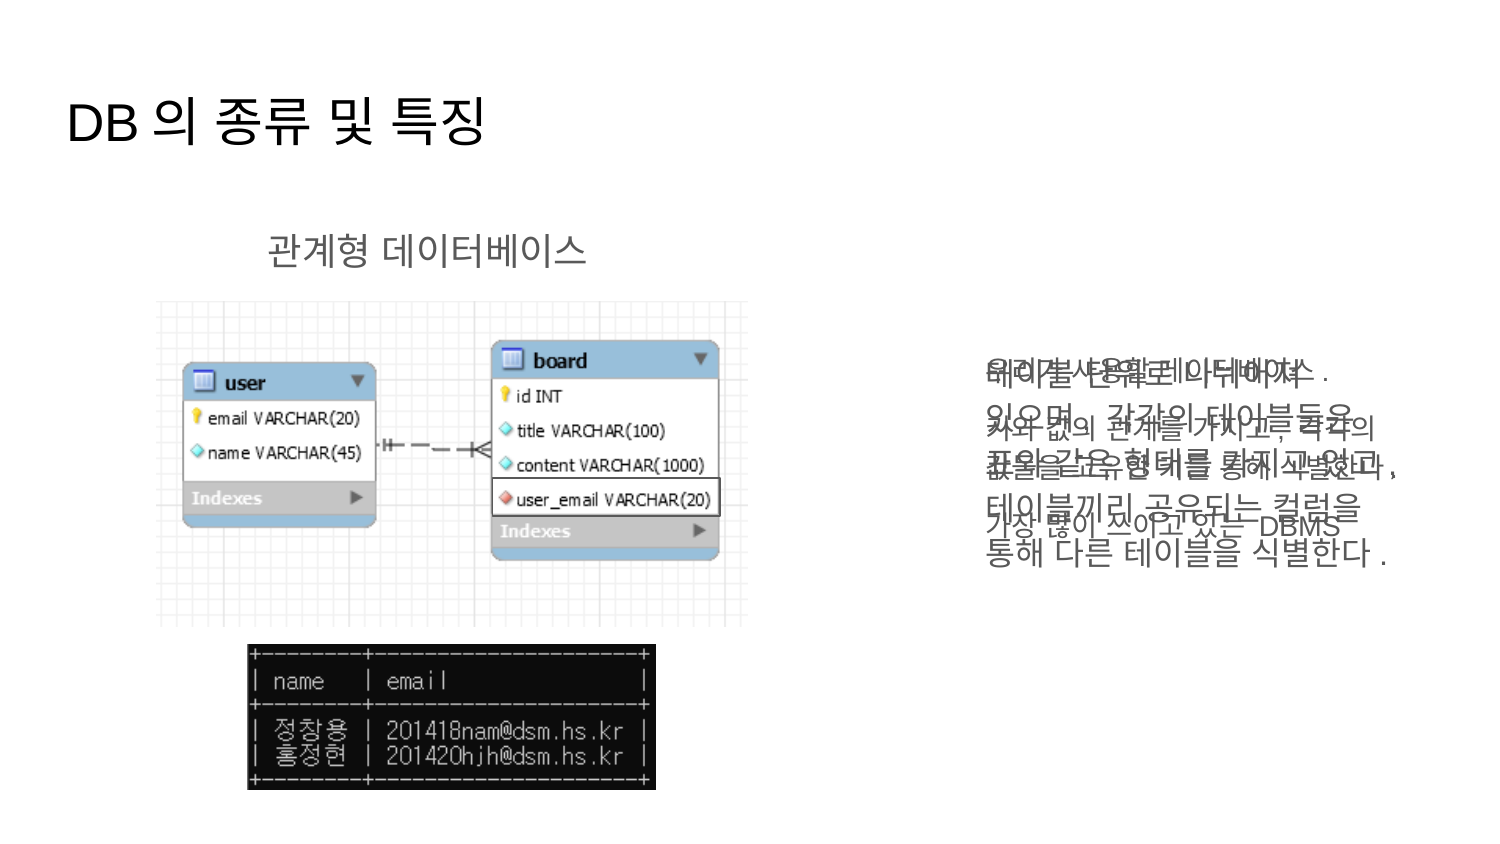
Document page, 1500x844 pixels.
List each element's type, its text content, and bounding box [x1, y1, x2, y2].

list 관계형 데이터베이스 [252, 205, 652, 300]
picture [247, 644, 656, 791]
list 테이블 단위로 나뉘어져 있으며, 각각의 테이블들은 표와 같은 형태를 가지고 있고, 테이블끼리 공유되는 컬럼을 통해 다른 테이블을 식별한다. [970, 332, 1415, 596]
title DB의 종류 및 특징 [51, 72, 1449, 167]
picture [156, 301, 748, 627]
